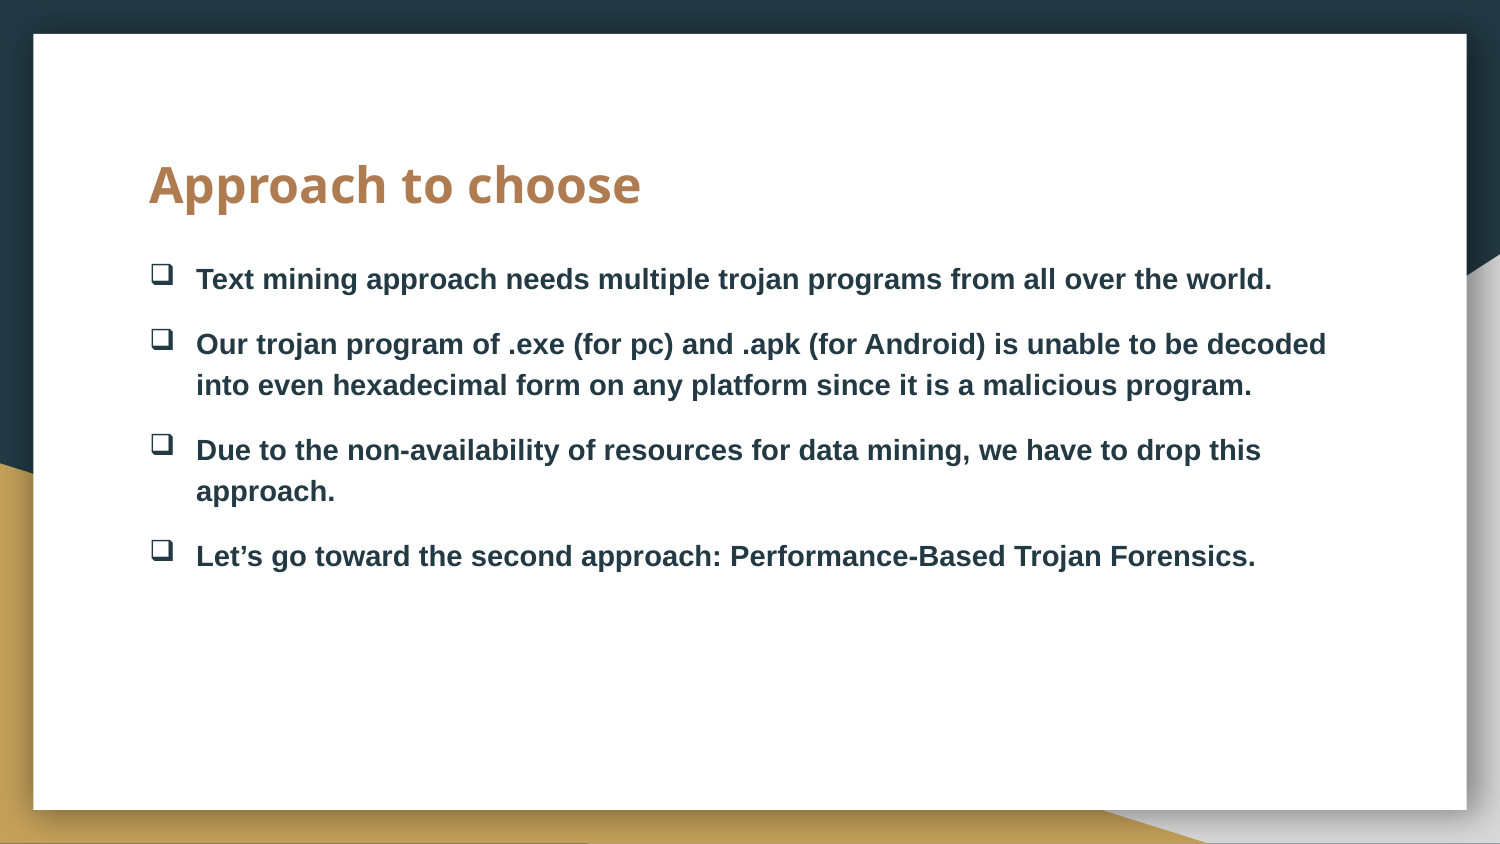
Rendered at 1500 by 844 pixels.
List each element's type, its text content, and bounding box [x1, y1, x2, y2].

list Text mining approach needs multiple trojan programs from all over the world. Our trojan program of .exe (for pc) and .apk (for Android) is unable to be decoded into even hexadecimal form on any platform since it is a malicious program. Due to the non-availability of resources for data mining, we have to drop this approach. Let’s go toward the second approach: Performance-Based Trojan Forensics. [134, 240, 1366, 729]
title Approach to choose [134, 138, 1366, 232]
